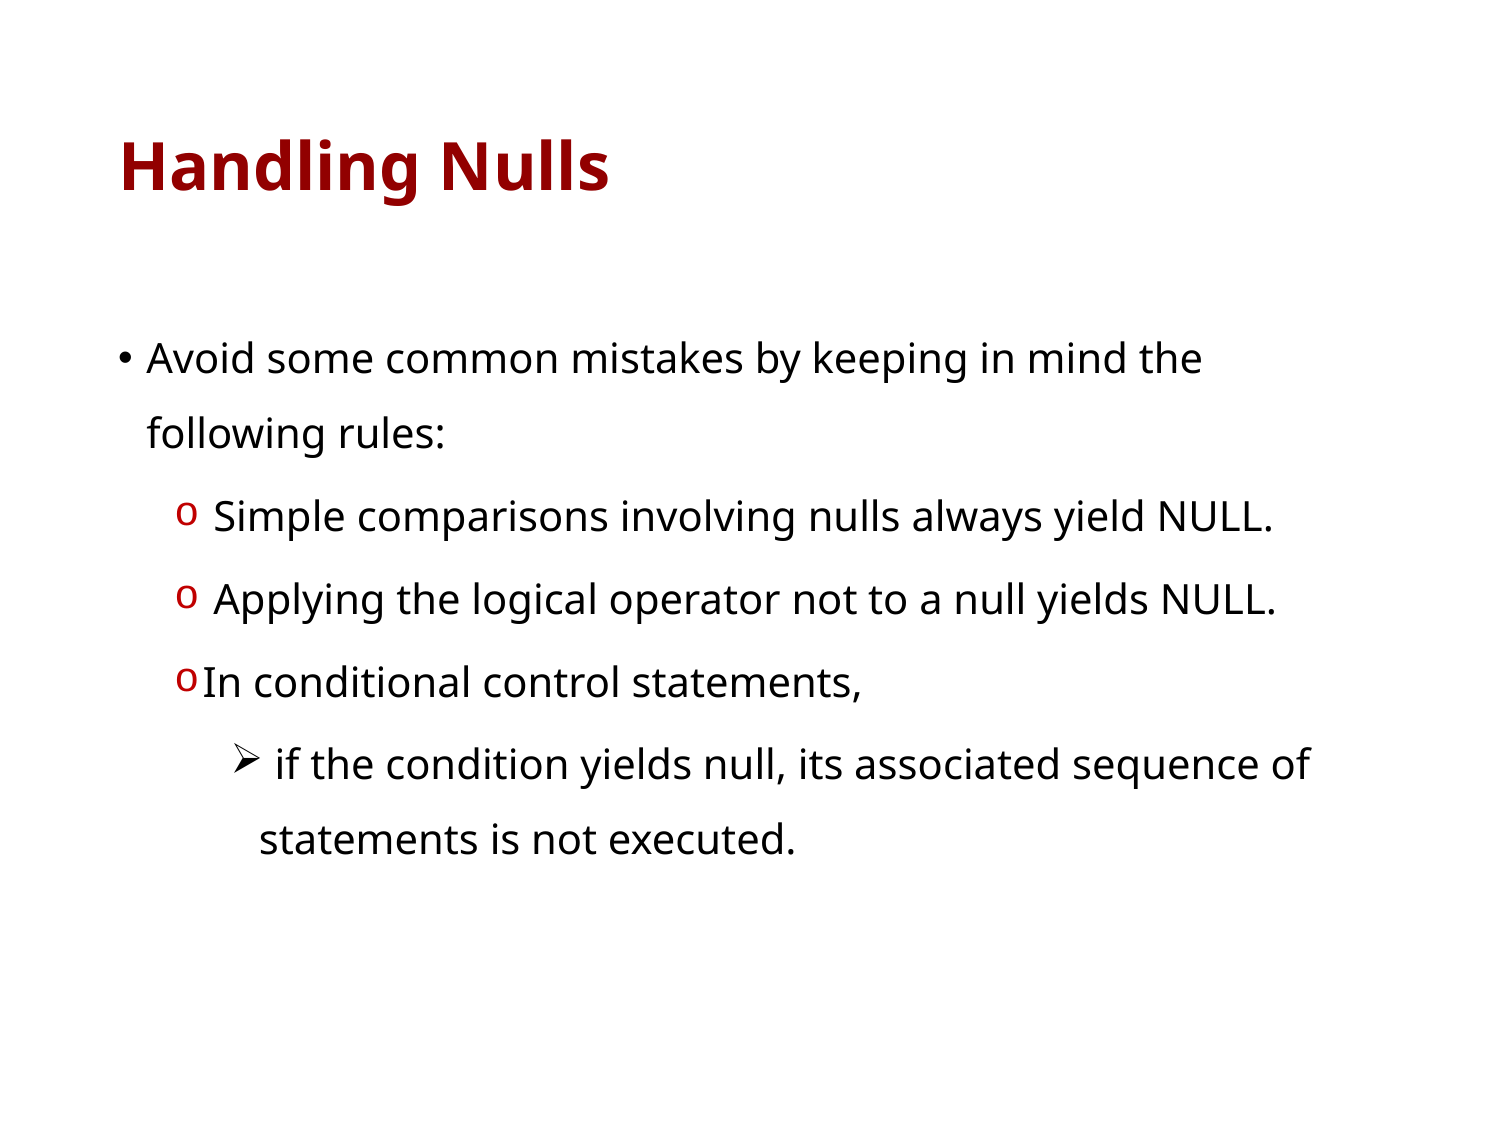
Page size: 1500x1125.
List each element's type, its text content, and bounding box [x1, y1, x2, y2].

list Avoid some common mistakes by keeping in mind the following rules: Simple comparisons involving nulls always yield NULL. Applying the logical operator not to a null yields NULL. In conditional control statements, if the condition yields null, its associated sequence of statements is not executed. [103, 299, 1397, 1014]
title Handling Nulls [103, 59, 1397, 278]
